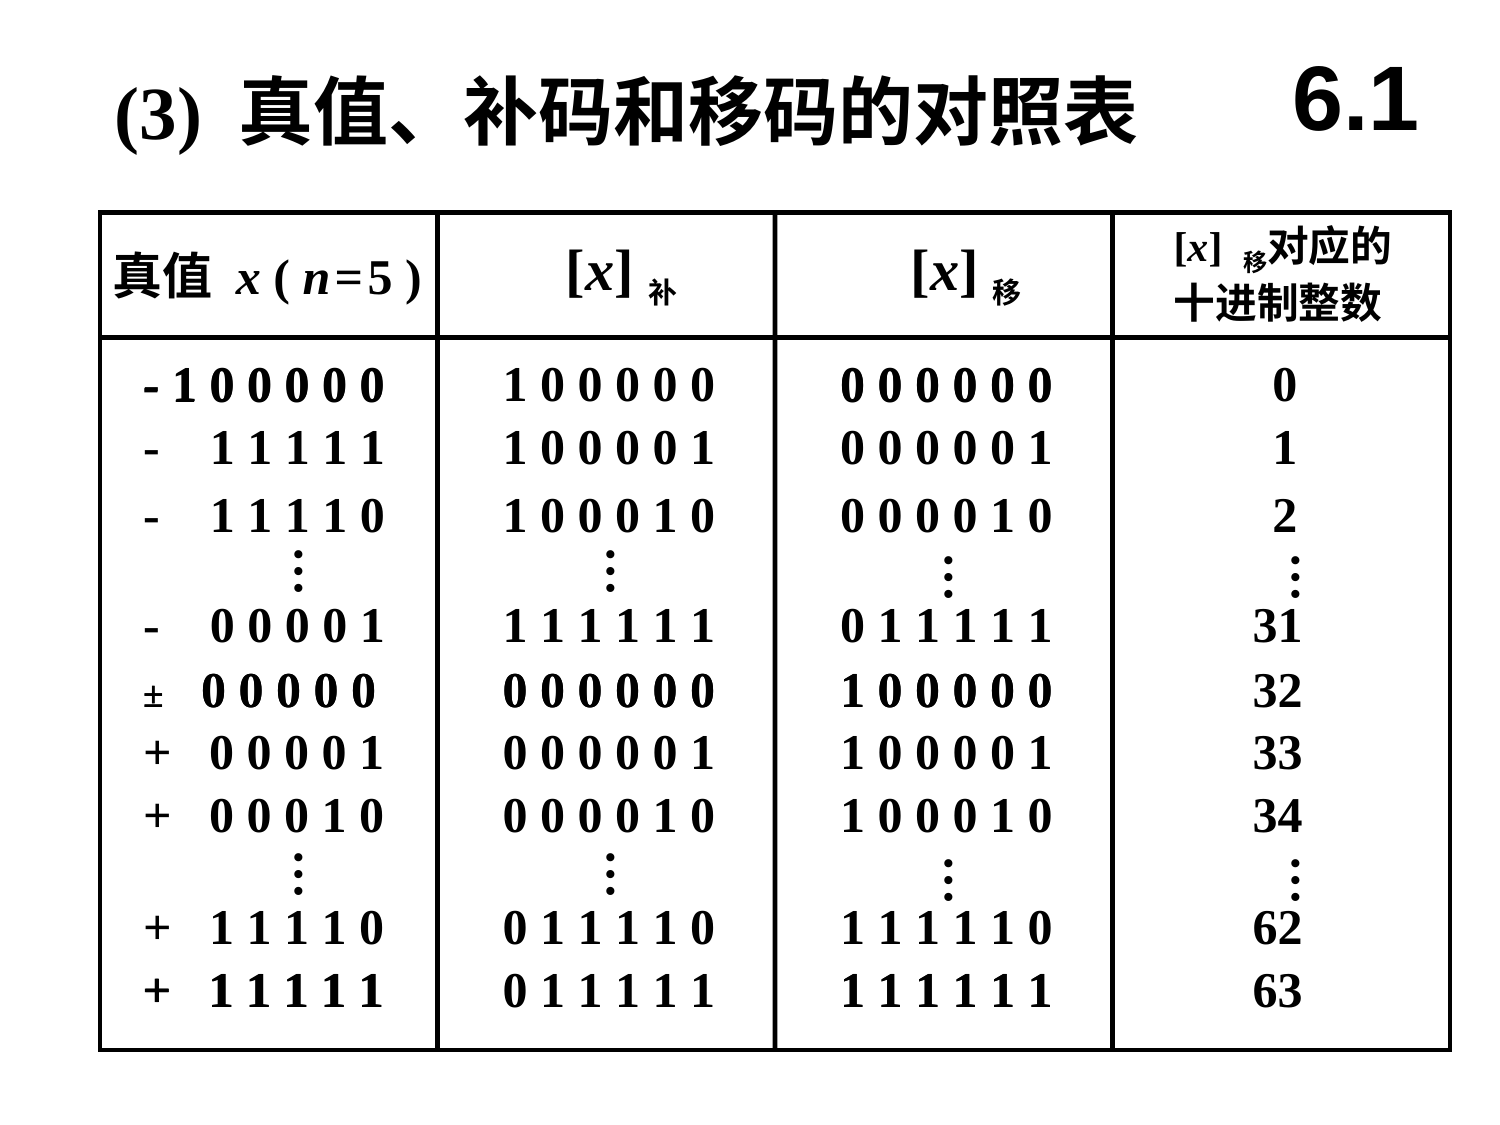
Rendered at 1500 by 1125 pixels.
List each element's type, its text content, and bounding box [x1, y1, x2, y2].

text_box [1237, 344, 1351, 1026]
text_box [99, 212, 1451, 1051]
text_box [487, 344, 731, 1026]
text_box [824, 344, 1068, 1026]
text_box (3) 真值、补码和移码的对照表 [99, 57, 1213, 162]
text_box 6.1 [1262, 24, 1450, 163]
